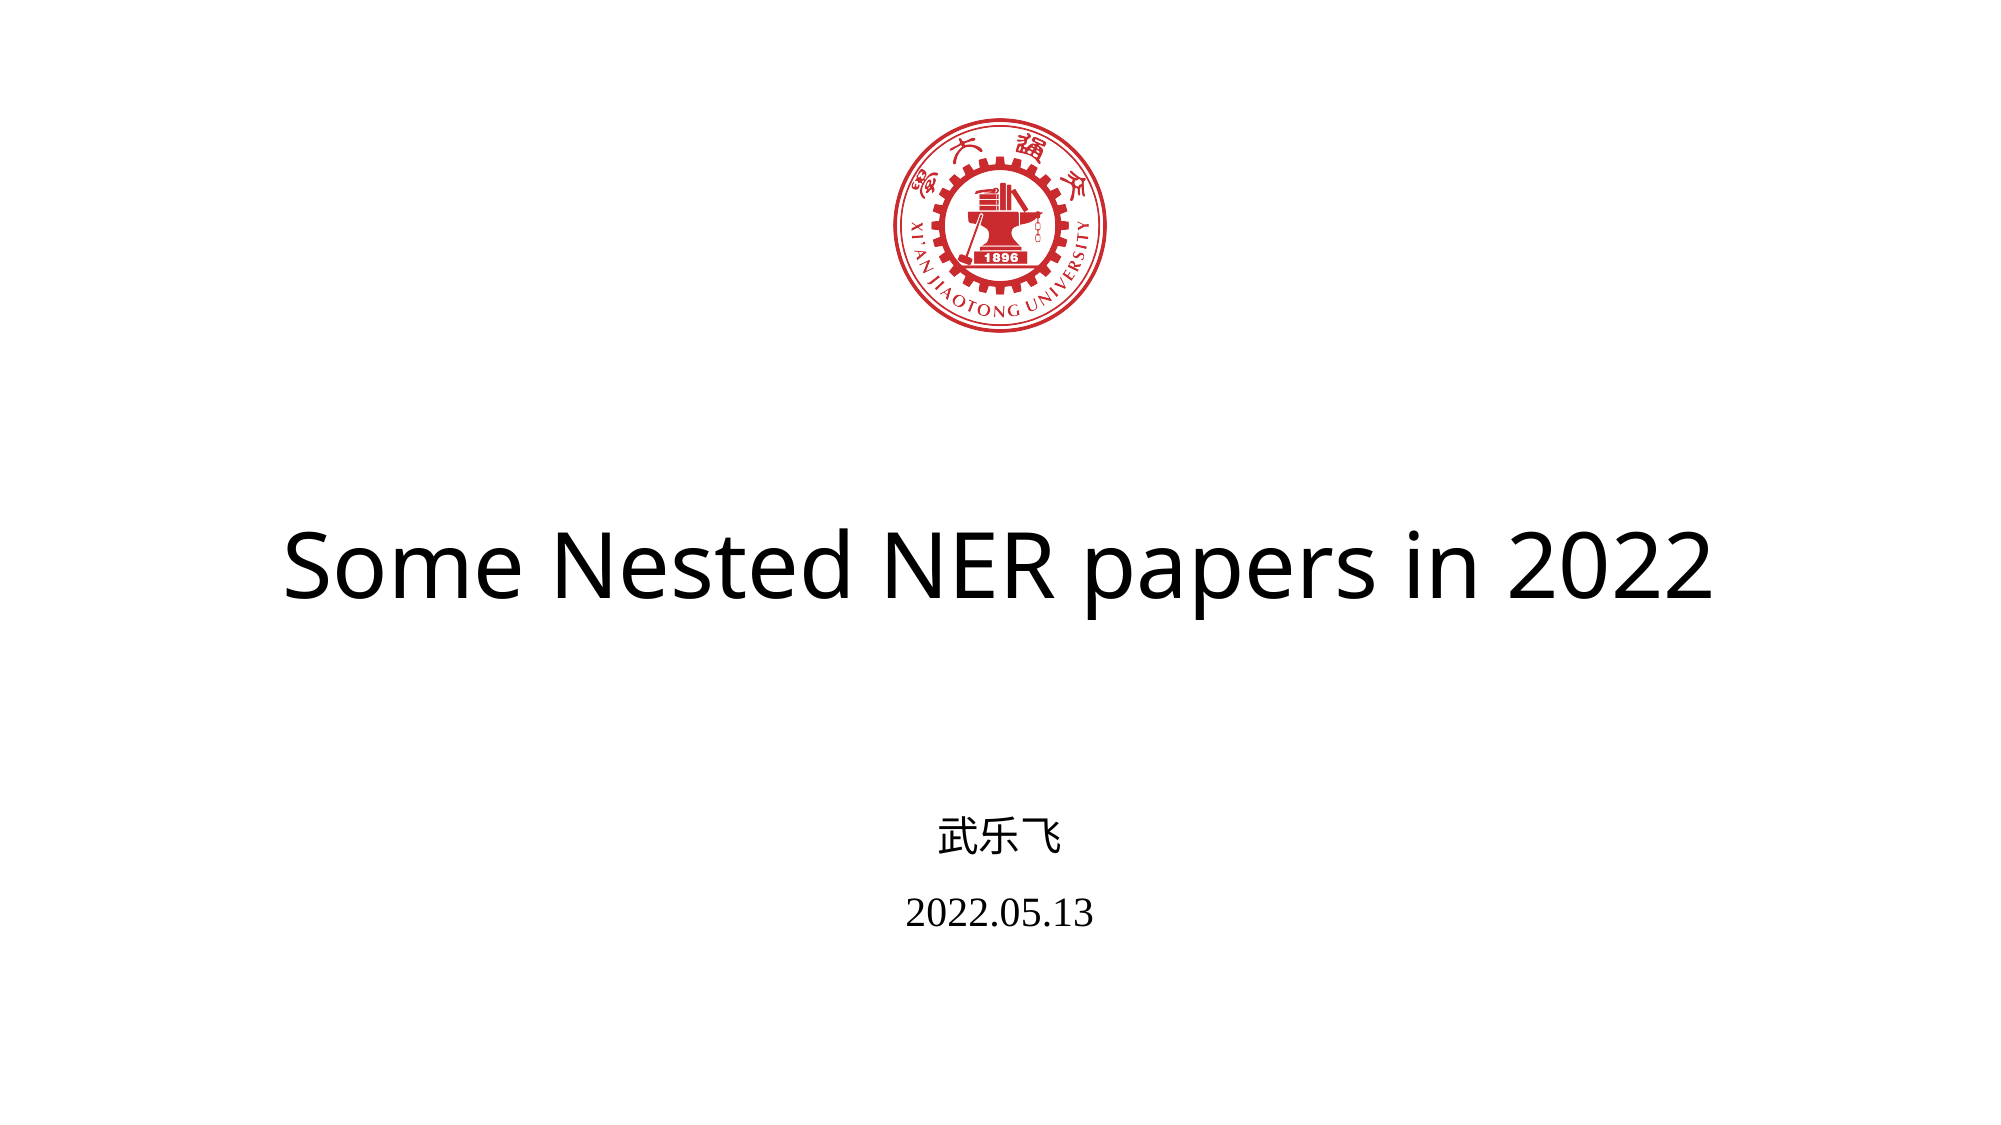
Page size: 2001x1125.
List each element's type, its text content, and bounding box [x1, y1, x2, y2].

text_box Some Nested NER papers in 2022 [267, 499, 1733, 624]
picture [893, 118, 1107, 333]
text_box 2022.05.13 [890, 877, 1110, 943]
text_box 武乐飞 [922, 801, 1078, 867]
